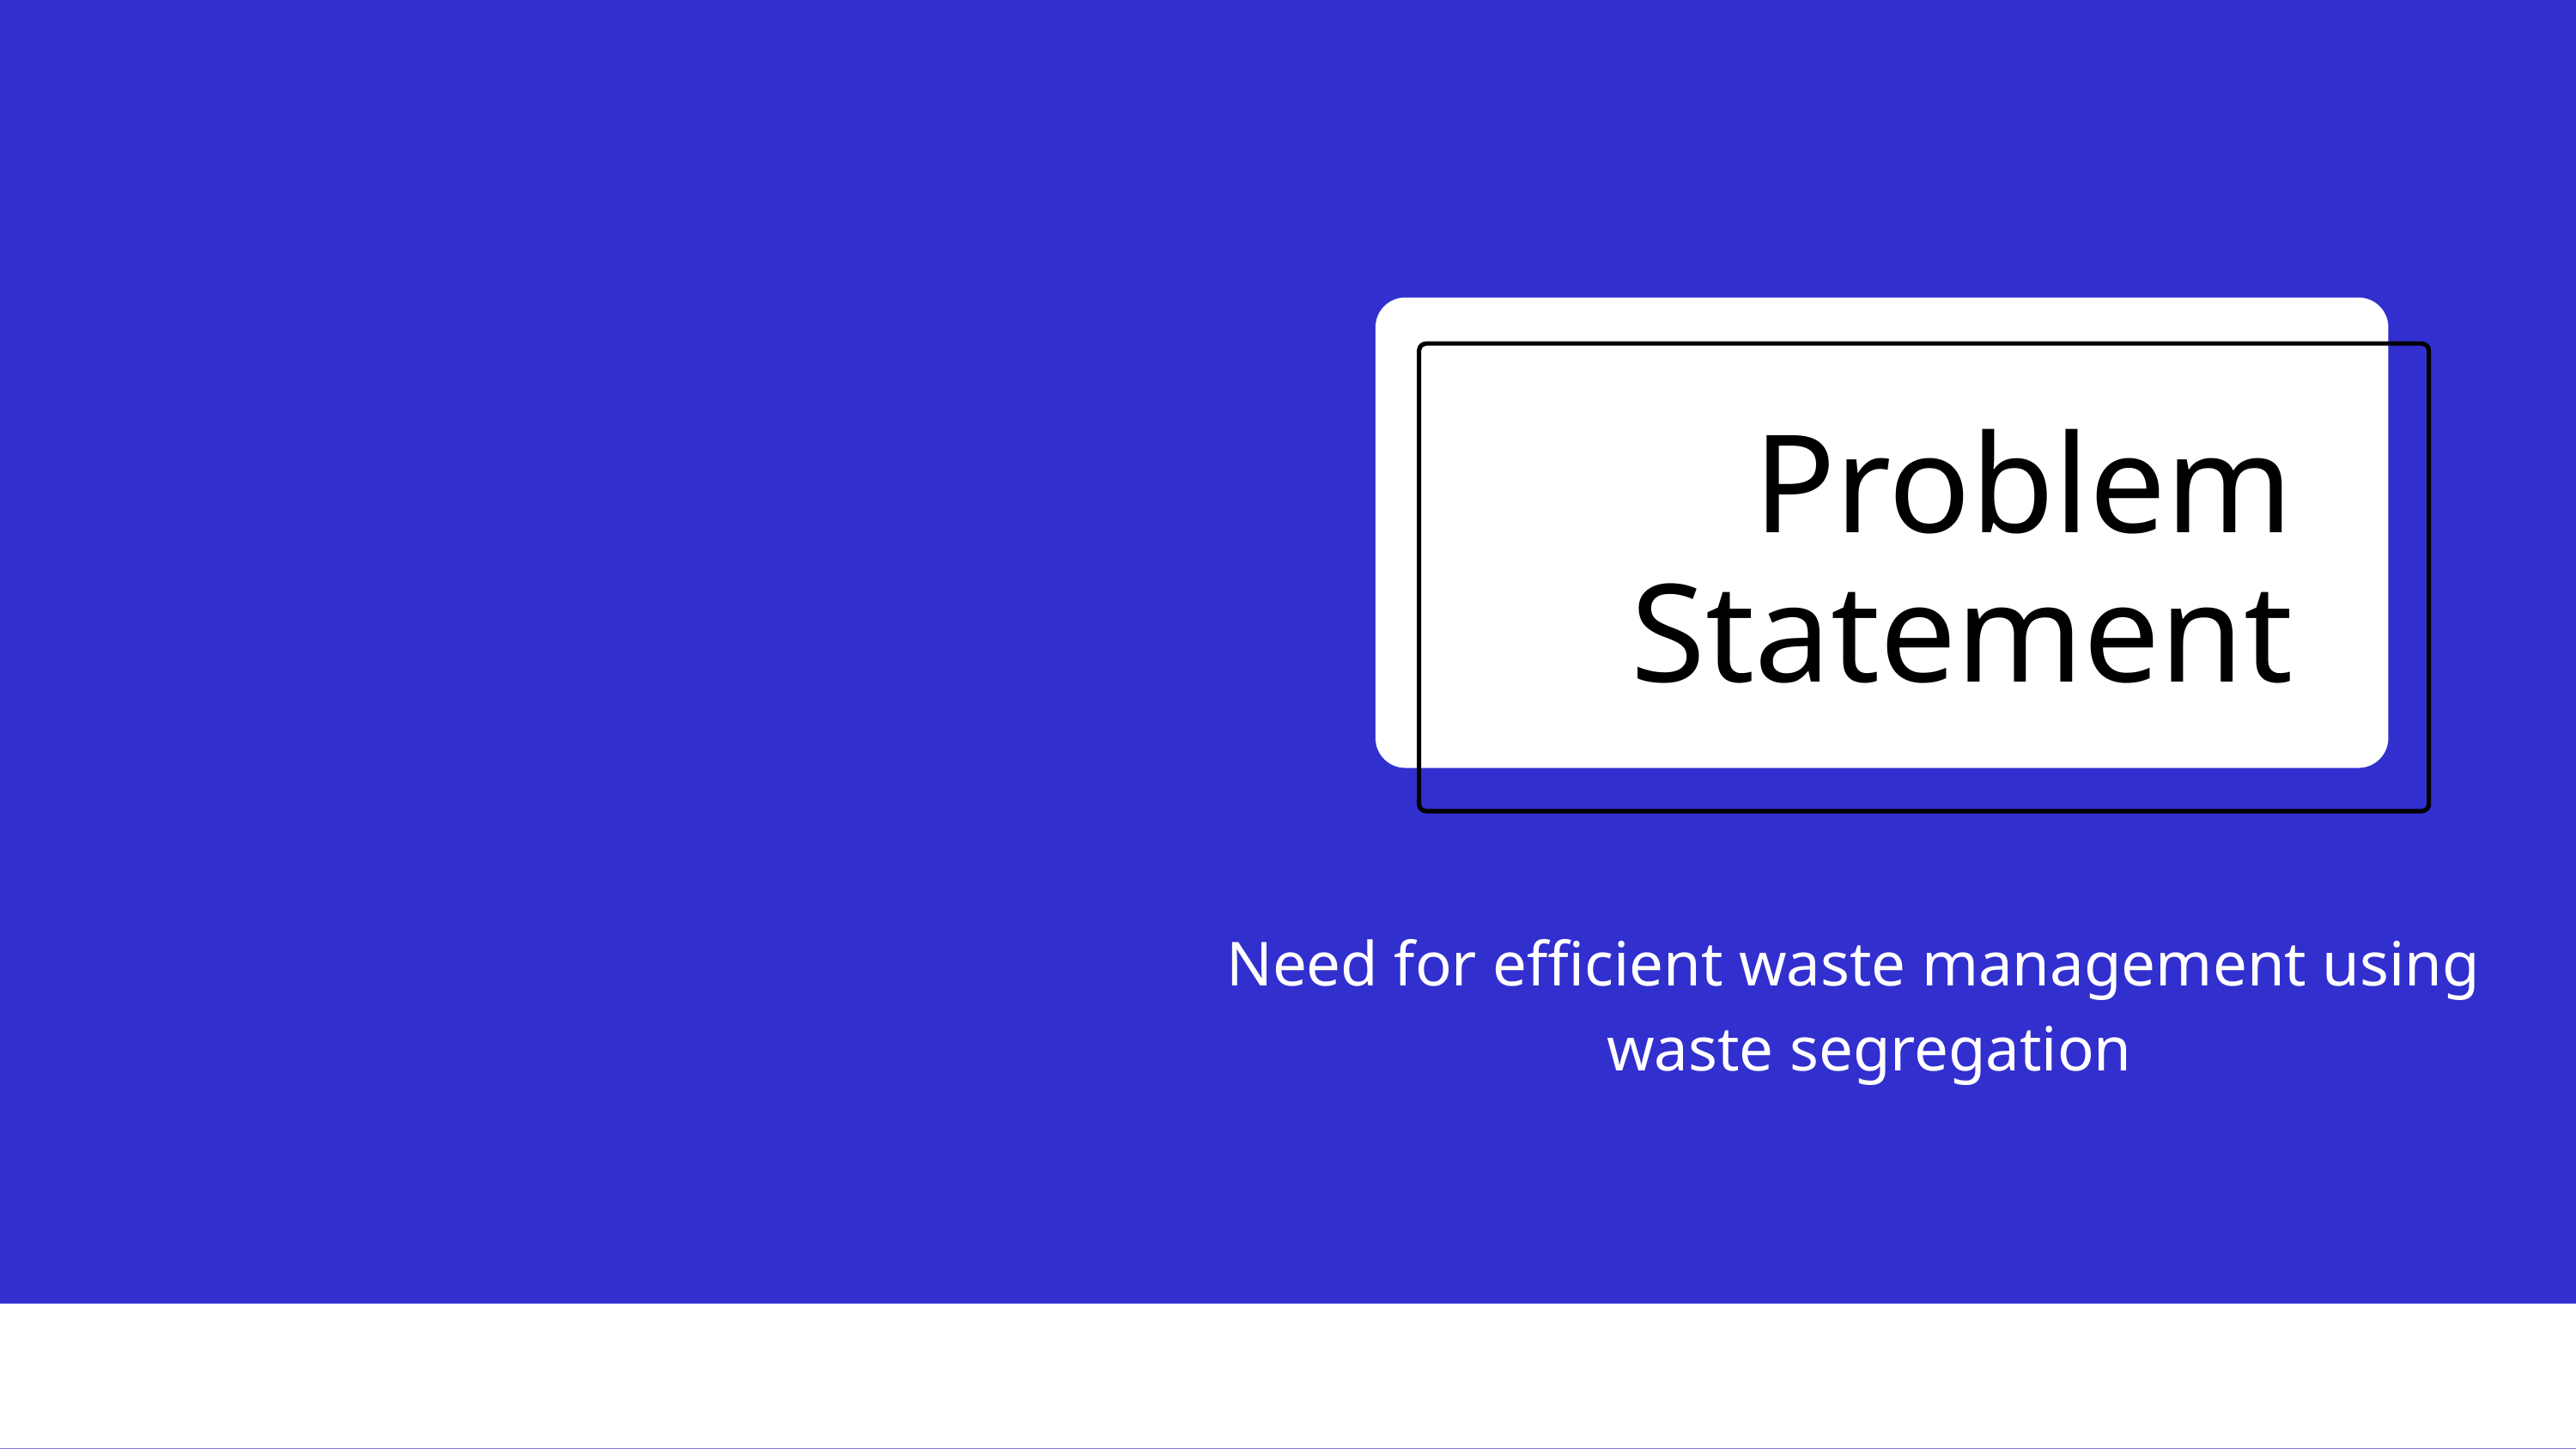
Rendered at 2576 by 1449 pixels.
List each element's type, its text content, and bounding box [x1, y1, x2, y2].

text_box [0, 1303, 2576, 1449]
text_box Need for efficient waste management using waste segregation [1188, 912, 2551, 1083]
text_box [1375, 297, 2389, 768]
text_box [1416, 341, 2432, 814]
